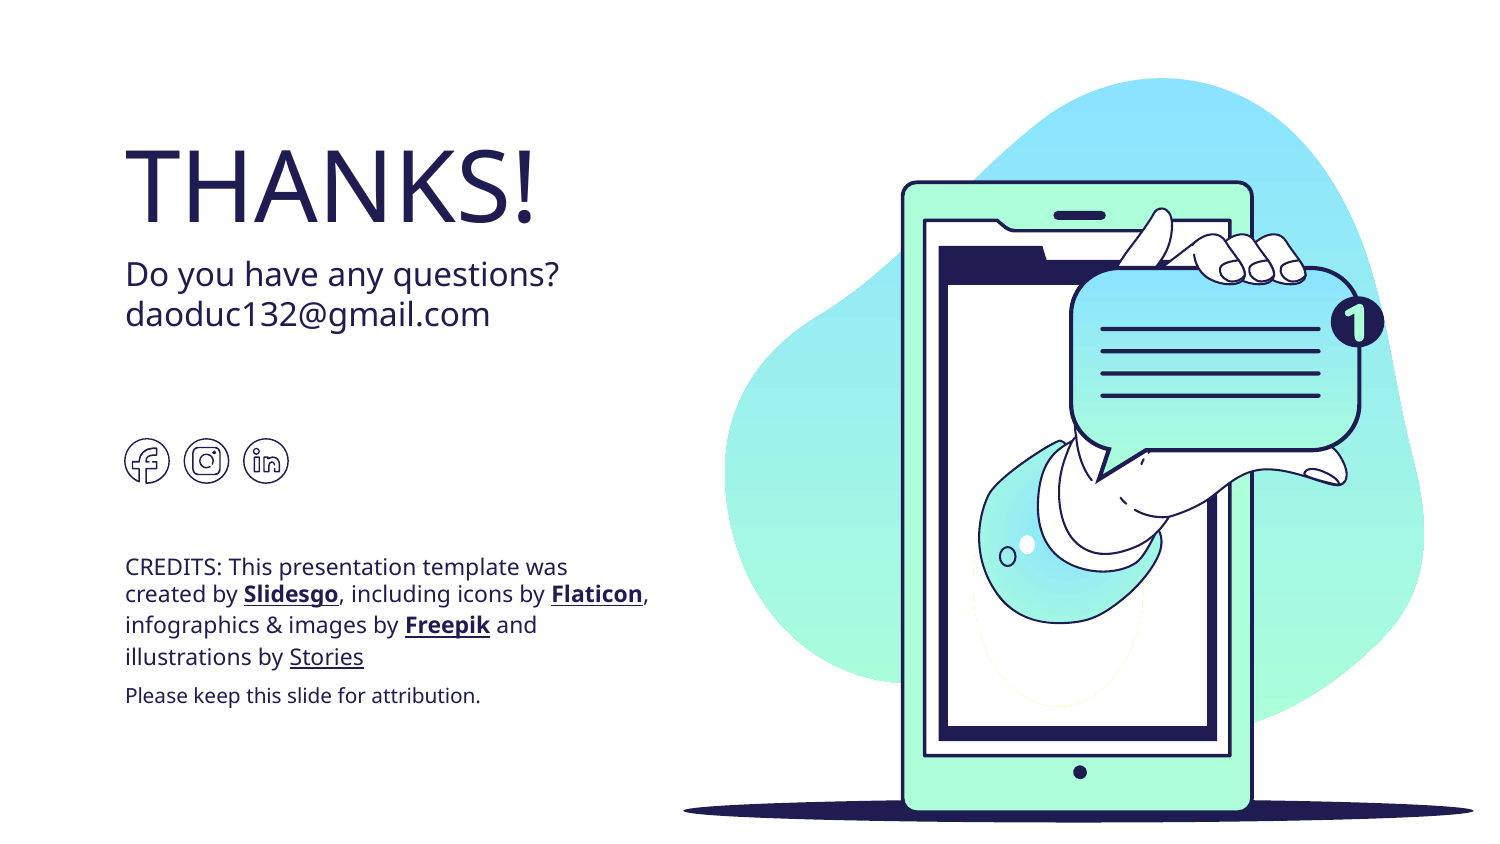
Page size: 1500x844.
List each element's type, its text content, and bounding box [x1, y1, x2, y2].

subtitle Do you have any questions? daoduc132@gmail.com [110, 237, 678, 494]
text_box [183, 437, 230, 485]
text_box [683, 77, 1474, 823]
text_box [242, 437, 290, 485]
title THANKS! [110, 0, 761, 237]
text_box Please keep this slide for attribution. [110, 668, 603, 726]
text_box [124, 438, 170, 484]
